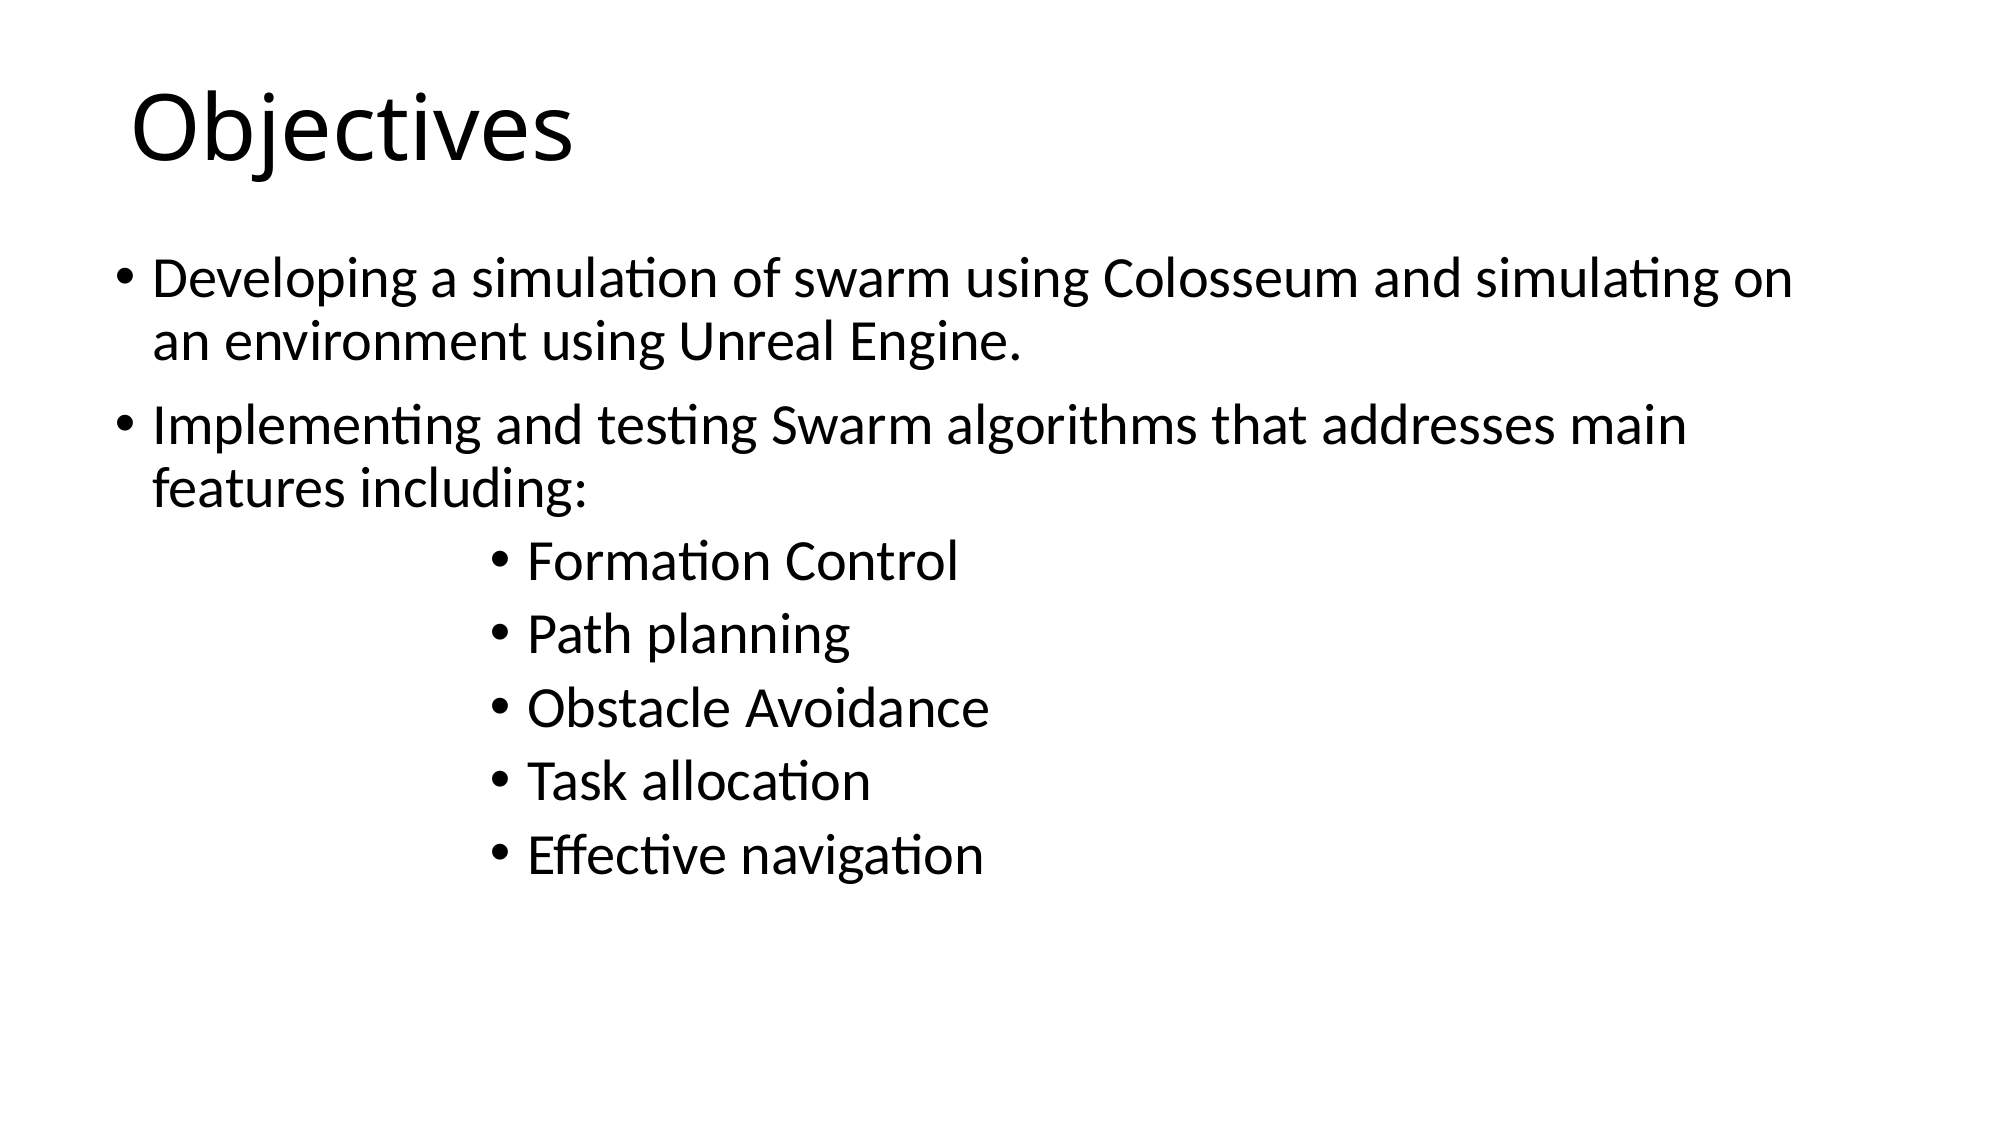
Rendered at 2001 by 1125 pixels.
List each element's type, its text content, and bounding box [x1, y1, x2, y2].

title Objectives [114, 22, 1743, 239]
list Developing a simulation of swarm using Colosseum and simulating on an environment using Unreal Engine. Implementing and testing Swarm algorithms that addresses main features including: Formation Control Path planning Obstacle Avoidance Task allocation Effective navigation [99, 239, 1825, 954]
